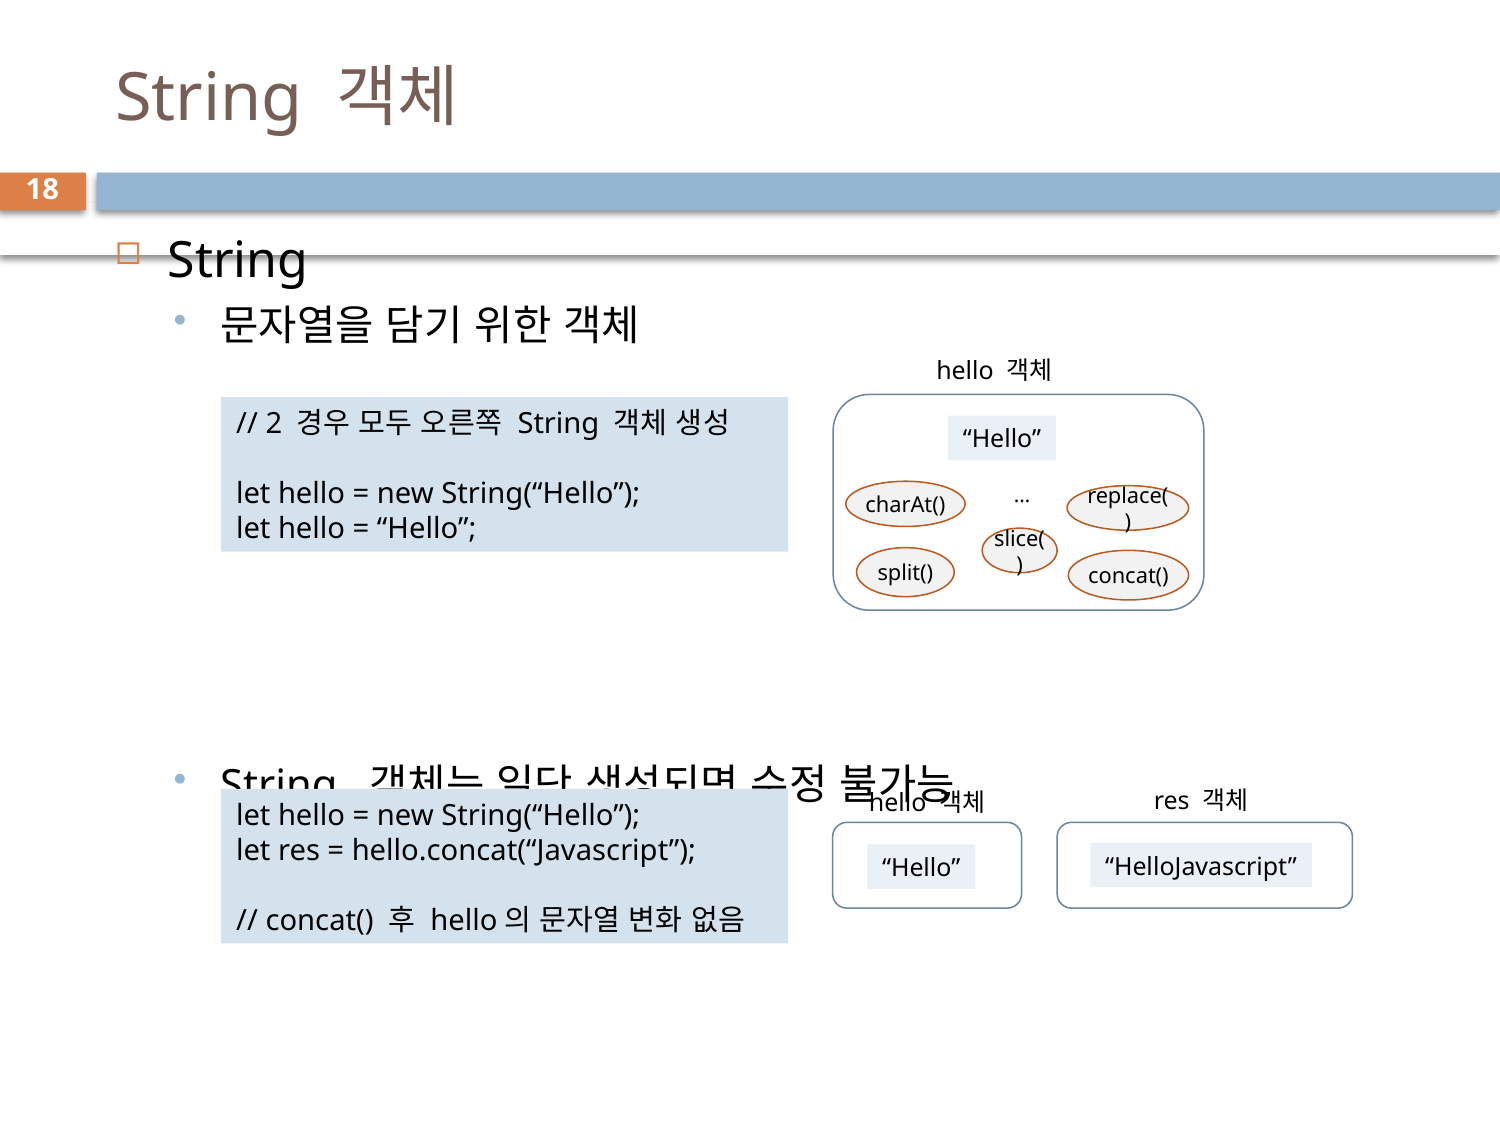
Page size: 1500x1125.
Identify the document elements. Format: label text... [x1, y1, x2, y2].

list String 문자열을 담기 위한 객체 String 객체는 일단 생성되면 수정 불가능 [100, 219, 1438, 1047]
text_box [220, 347, 1205, 611]
slide_number 18 [0, 170, 87, 211]
title String 객체 [100, 37, 1438, 149]
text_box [220, 776, 1353, 946]
